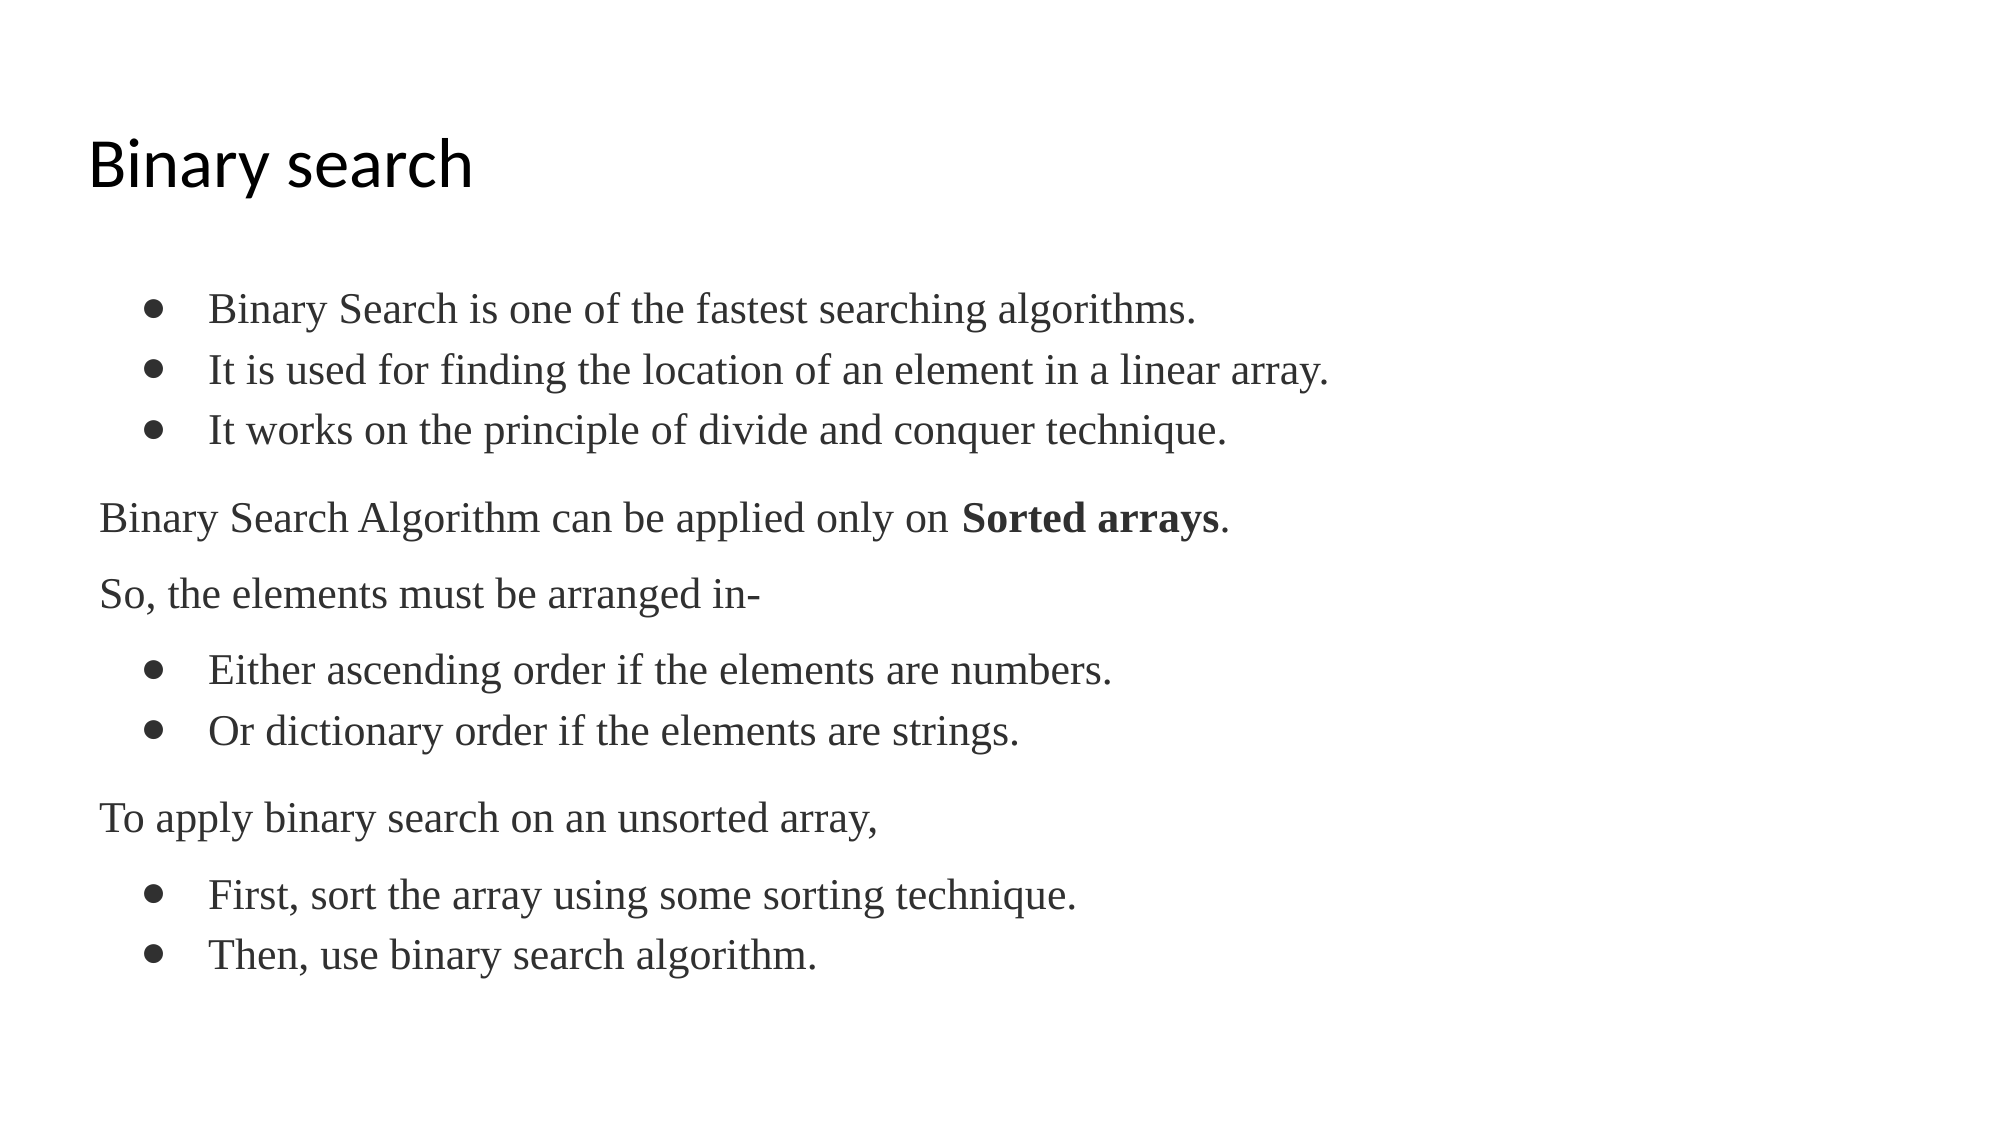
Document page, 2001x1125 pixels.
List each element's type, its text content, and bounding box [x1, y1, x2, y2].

title Binary search [68, 97, 1932, 223]
list Binary Search is one of the fastest searching algorithms. It is used for finding the location of an element in a linear array. It works on the principle of divide and conquer technique. Binary Search Algorithm can be applied only on Sorted arrays. So, the elements must be arranged in- Either ascending order if the elements are numbers. Or dictionary order if the elements are strings. To apply binary search on an unsorted array, First, sort the array using some sorting technique. Then, use binary search algorithm. [68, 252, 1932, 1000]
